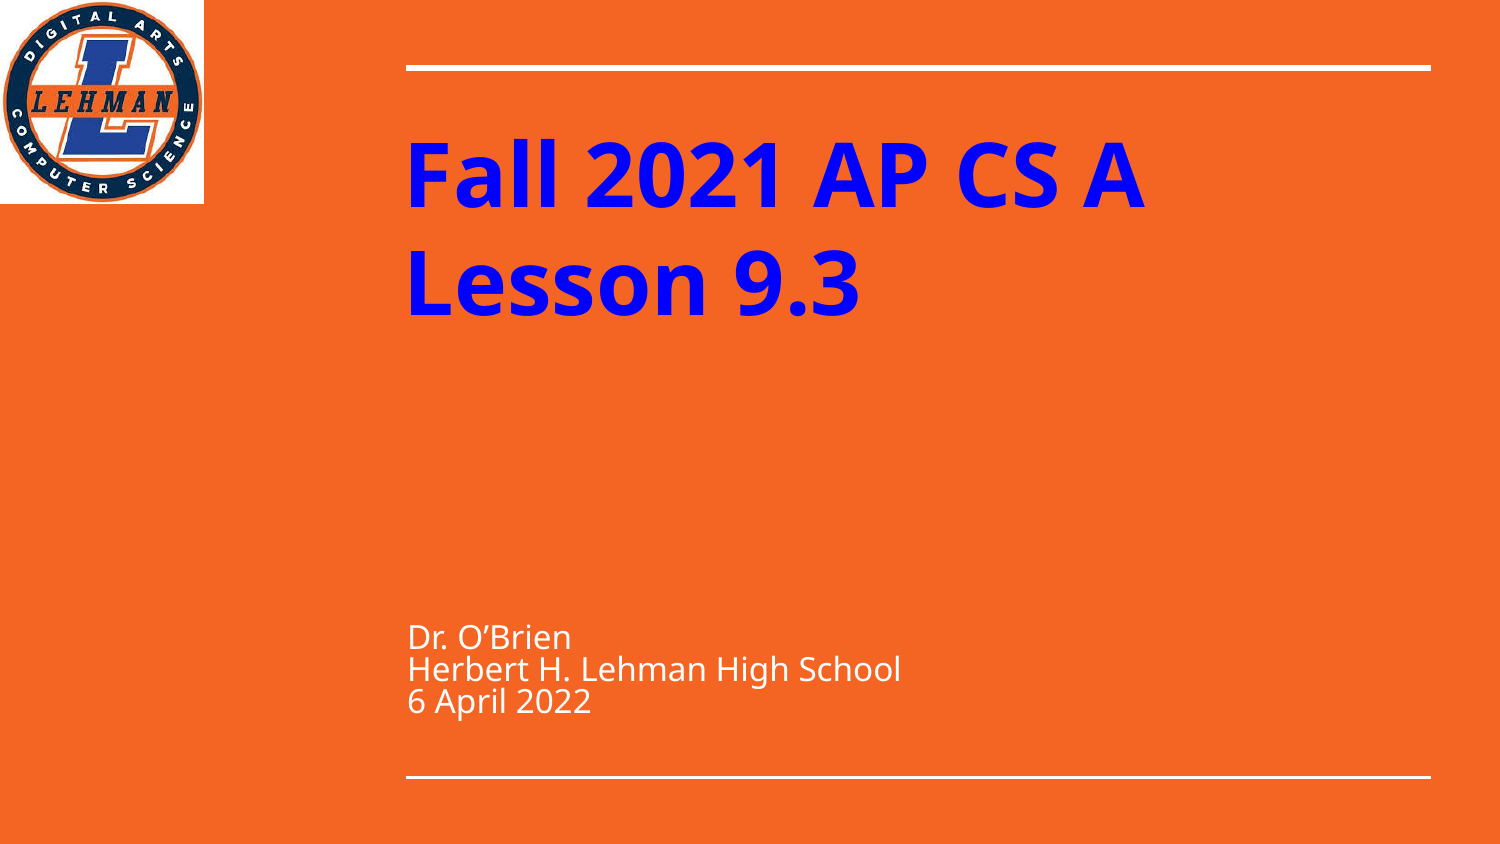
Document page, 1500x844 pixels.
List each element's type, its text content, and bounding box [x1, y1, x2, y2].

picture [0, 0, 204, 204]
title Fall 2021 AP CS A Lesson 9.3 [388, 102, 1429, 357]
subtitle Dr. O’Brien Herbert H. Lehman High School 6 April 2022 [391, 530, 1432, 736]
